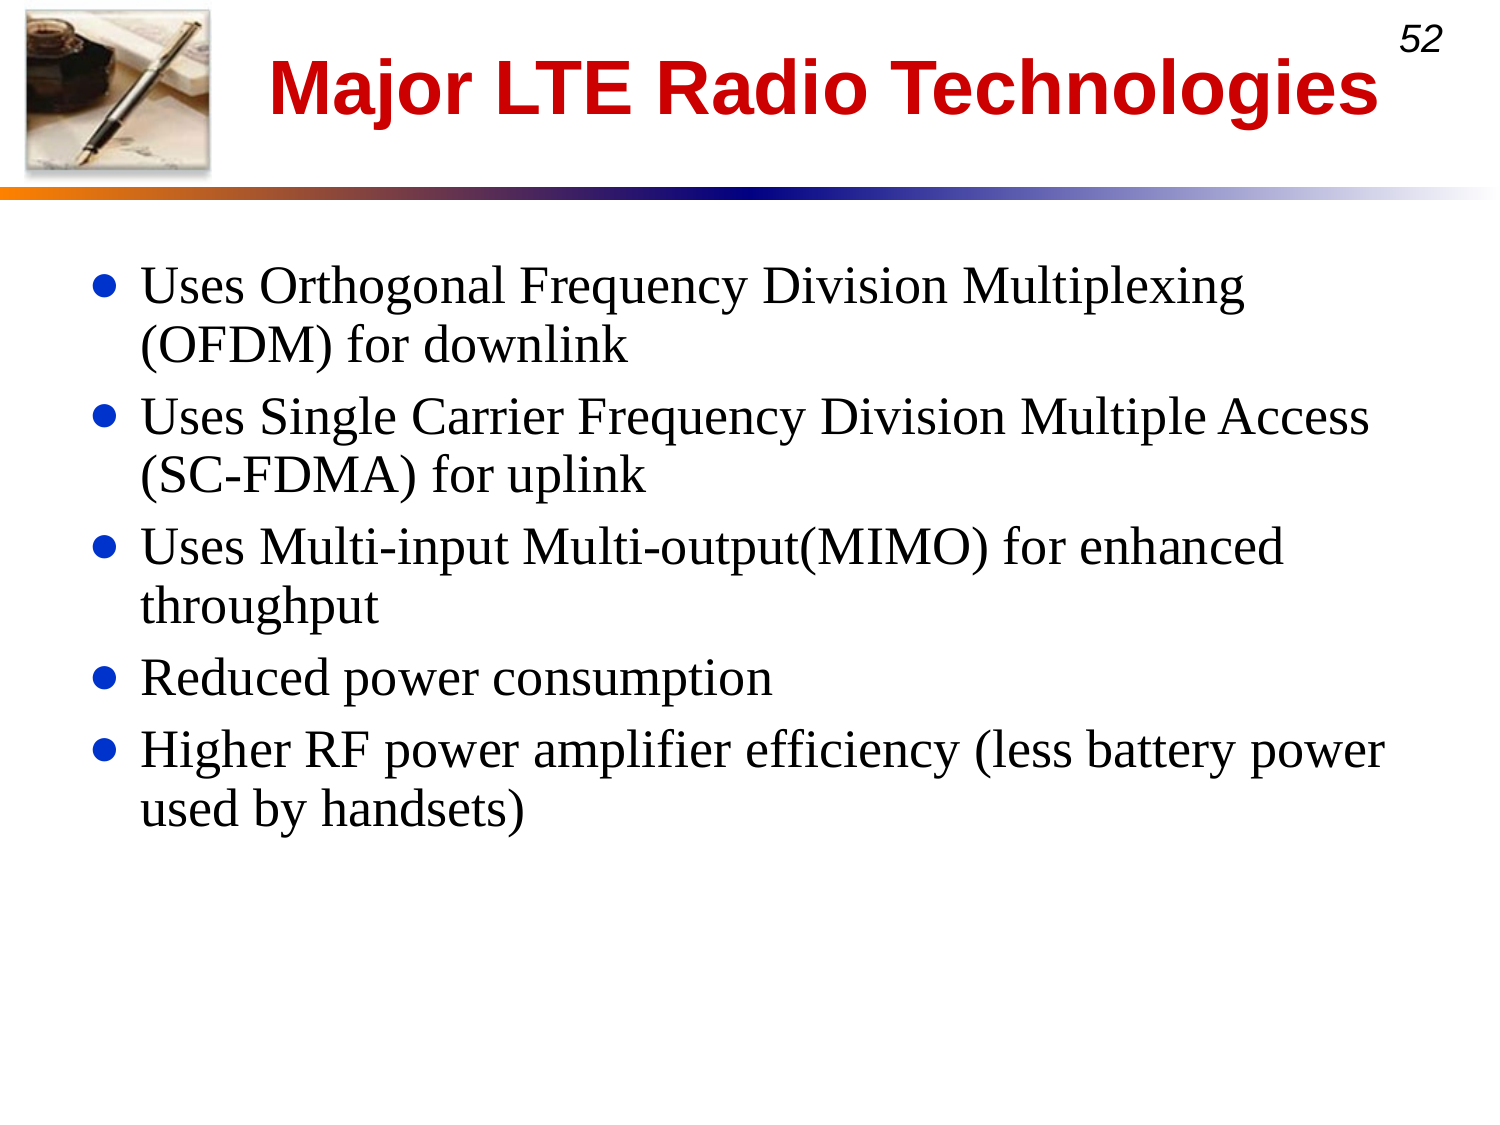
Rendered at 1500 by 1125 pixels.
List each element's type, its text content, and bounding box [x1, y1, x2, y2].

picture [24, 0, 212, 187]
title Major LTE Radio Technologies [225, 0, 1425, 178]
list Uses Orthogonal Frequency Division Multiplexing (OFDM) for downlink Uses Single Carrier Frequency Division Multiple Access (SC-FDMA) for uplink Uses Multi-input Multi-output(MIMO) for enhanced throughput Reduced power consumption Higher RF power amplifier efficiency (less battery power used by handsets) [74, 249, 1425, 963]
